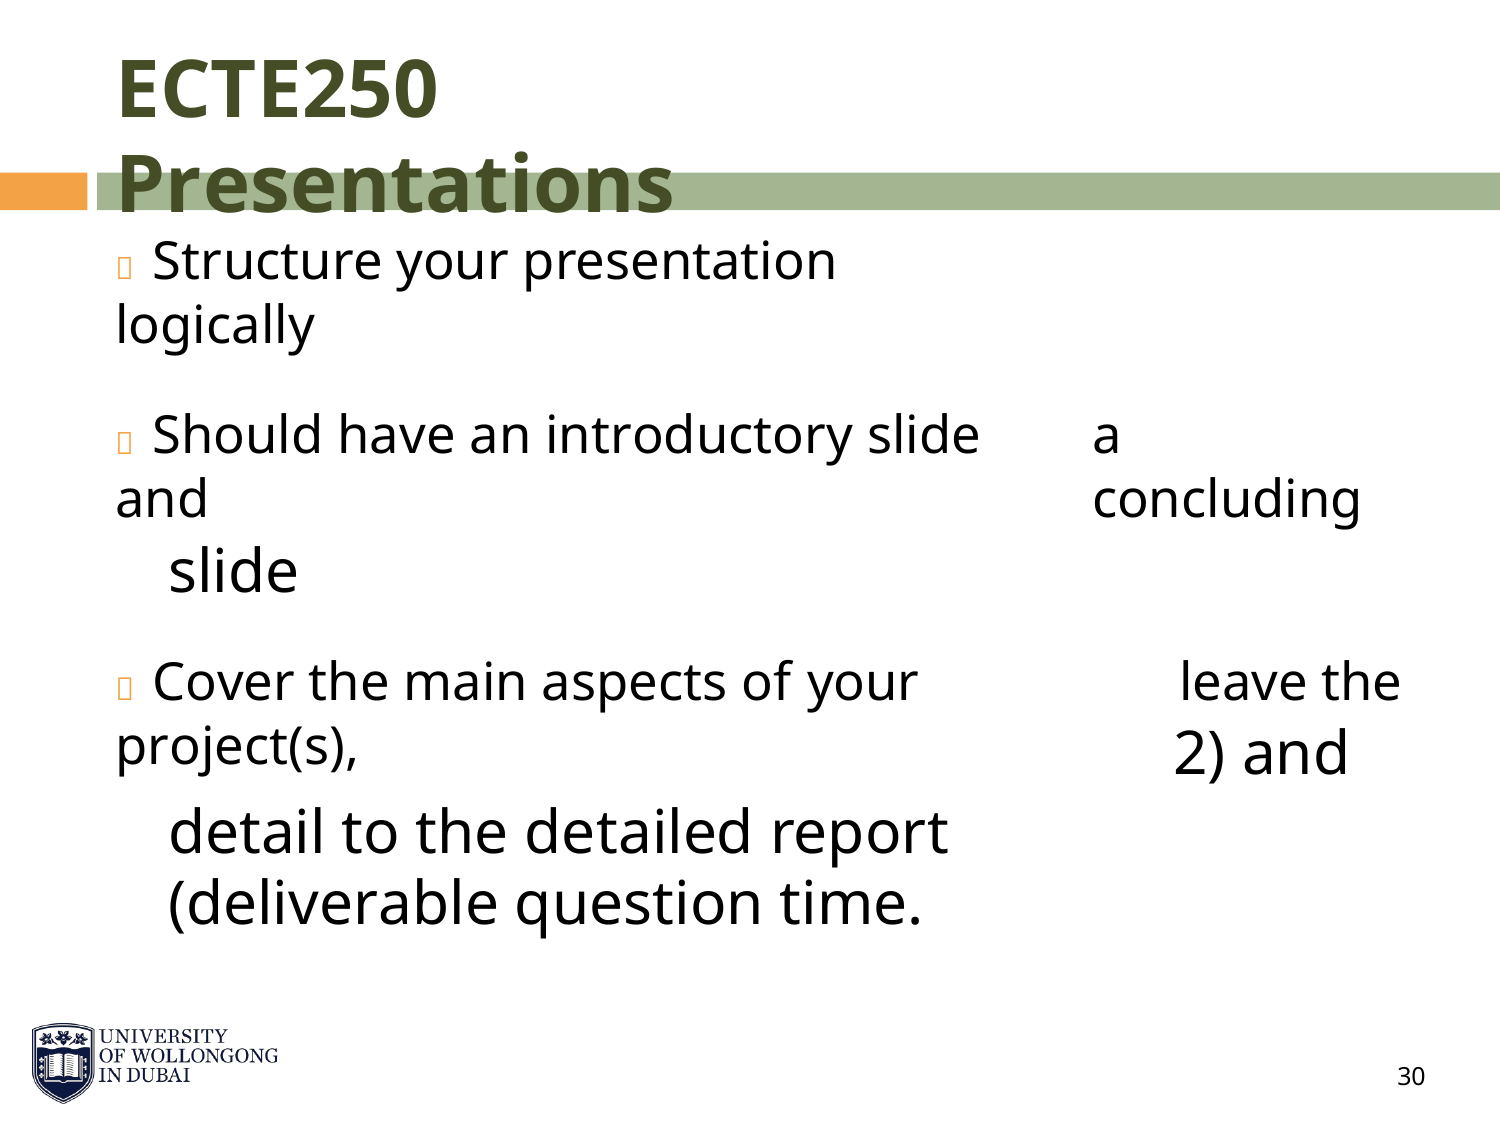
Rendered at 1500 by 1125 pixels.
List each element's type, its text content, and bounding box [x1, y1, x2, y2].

text_box  Cover the main aspects of your project(s), detail to the detailed report (deliverable question time. [113, 655, 1175, 866]
text_box  Should have an introductory slide and slide [113, 409, 1087, 547]
text_box ECTE250 Presentations [113, 50, 1002, 147]
text_box leave the 2) and [1171, 655, 1413, 793]
text_box [0, 172, 88, 211]
text_box [32, 1023, 278, 1104]
text_box 30 [1395, 1063, 1431, 1093]
text_box a concluding [1089, 409, 1403, 474]
text_box  Structure your presentation logically [113, 234, 1046, 300]
text_box [97, 172, 1500, 211]
